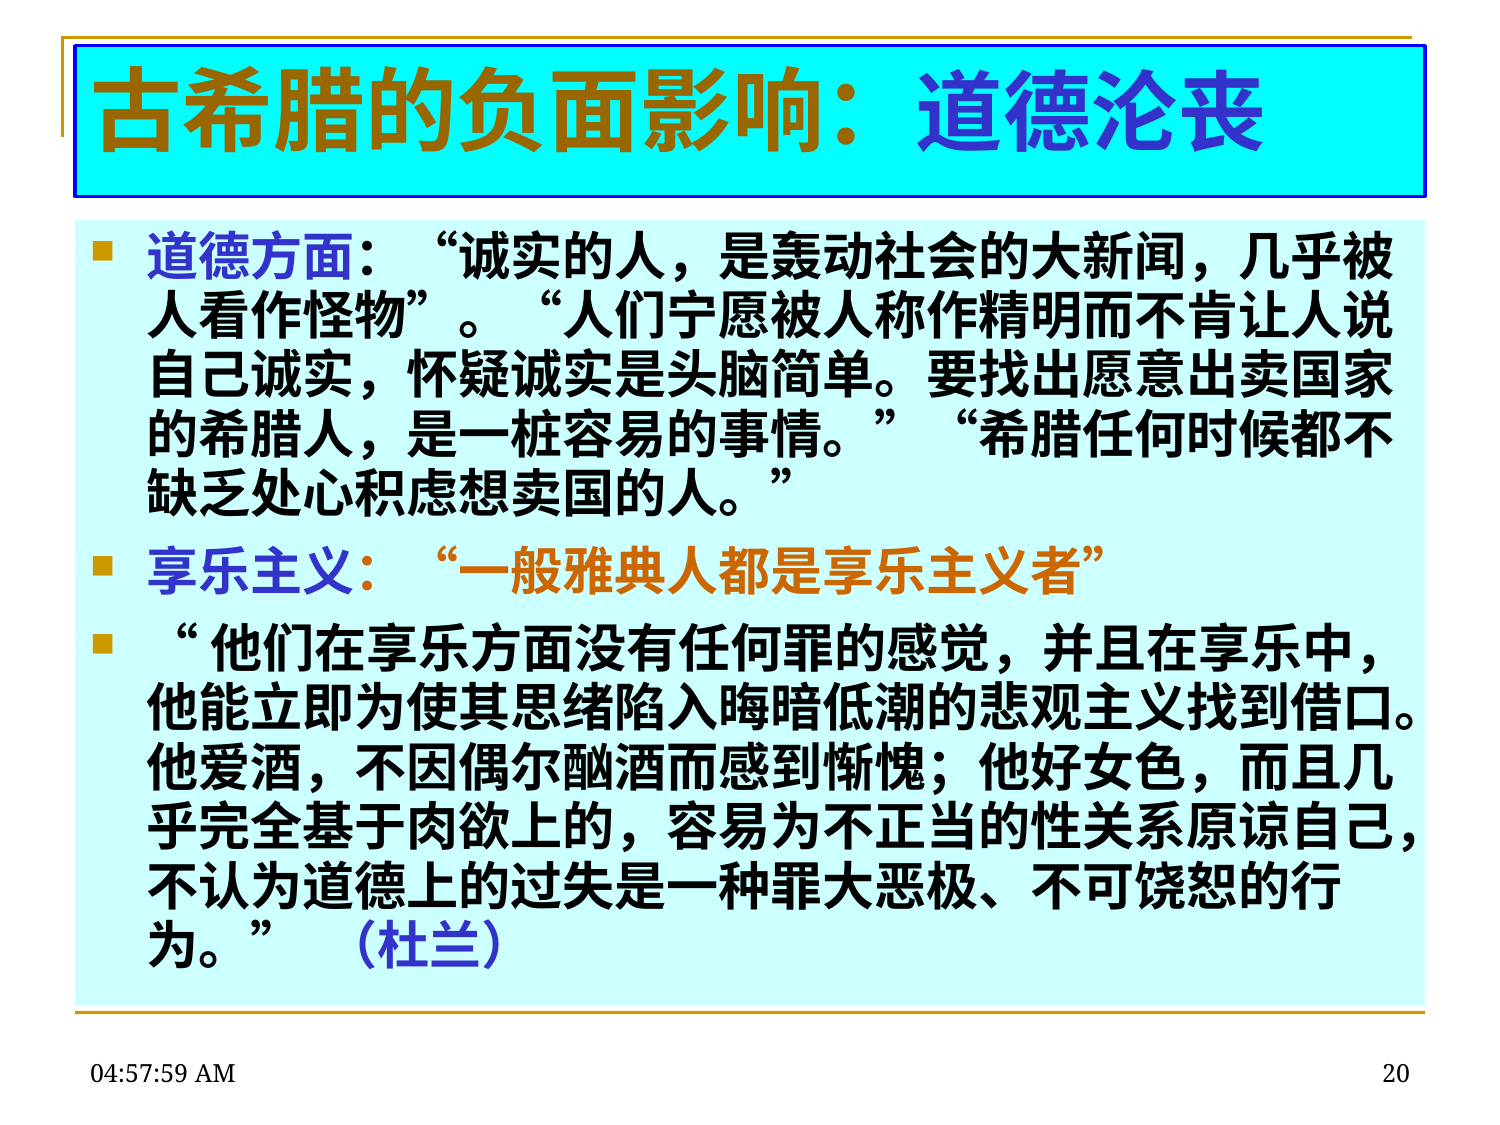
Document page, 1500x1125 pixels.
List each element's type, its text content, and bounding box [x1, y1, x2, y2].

title 古希腊的负面影响：道德沦丧 [74, 45, 1426, 197]
list 道德方面：“诚实的人，是轰动社会的大新闻，几乎被人看作怪物”。“人们宁愿被人称作精明而不肯让人说自己诚实，怀疑诚实是头脑简单。要找出愿意出卖国家的希腊人，是一桩容易的事情。”“希腊任何时候都不缺乏处心积虑想卖国的人。” 享乐主义：“一般雅典人都是享乐主义者” “他们在享乐方面没有任何罪的感觉，并且在享乐中，他能立即为使其思绪陷入晦暗低潮的悲观主义找到借口。他爱酒，不因偶尔酗酒而感到惭愧；他好女色，而且几乎完全基于肉欲上的，容易为不正当的性关系原谅自己，不认为道德上的过失是一种罪大恶极、不可饶恕的行为。” （杜兰） [74, 219, 1426, 1006]
slide_number 20 [1074, 1023, 1426, 1100]
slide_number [74, 1023, 426, 1100]
